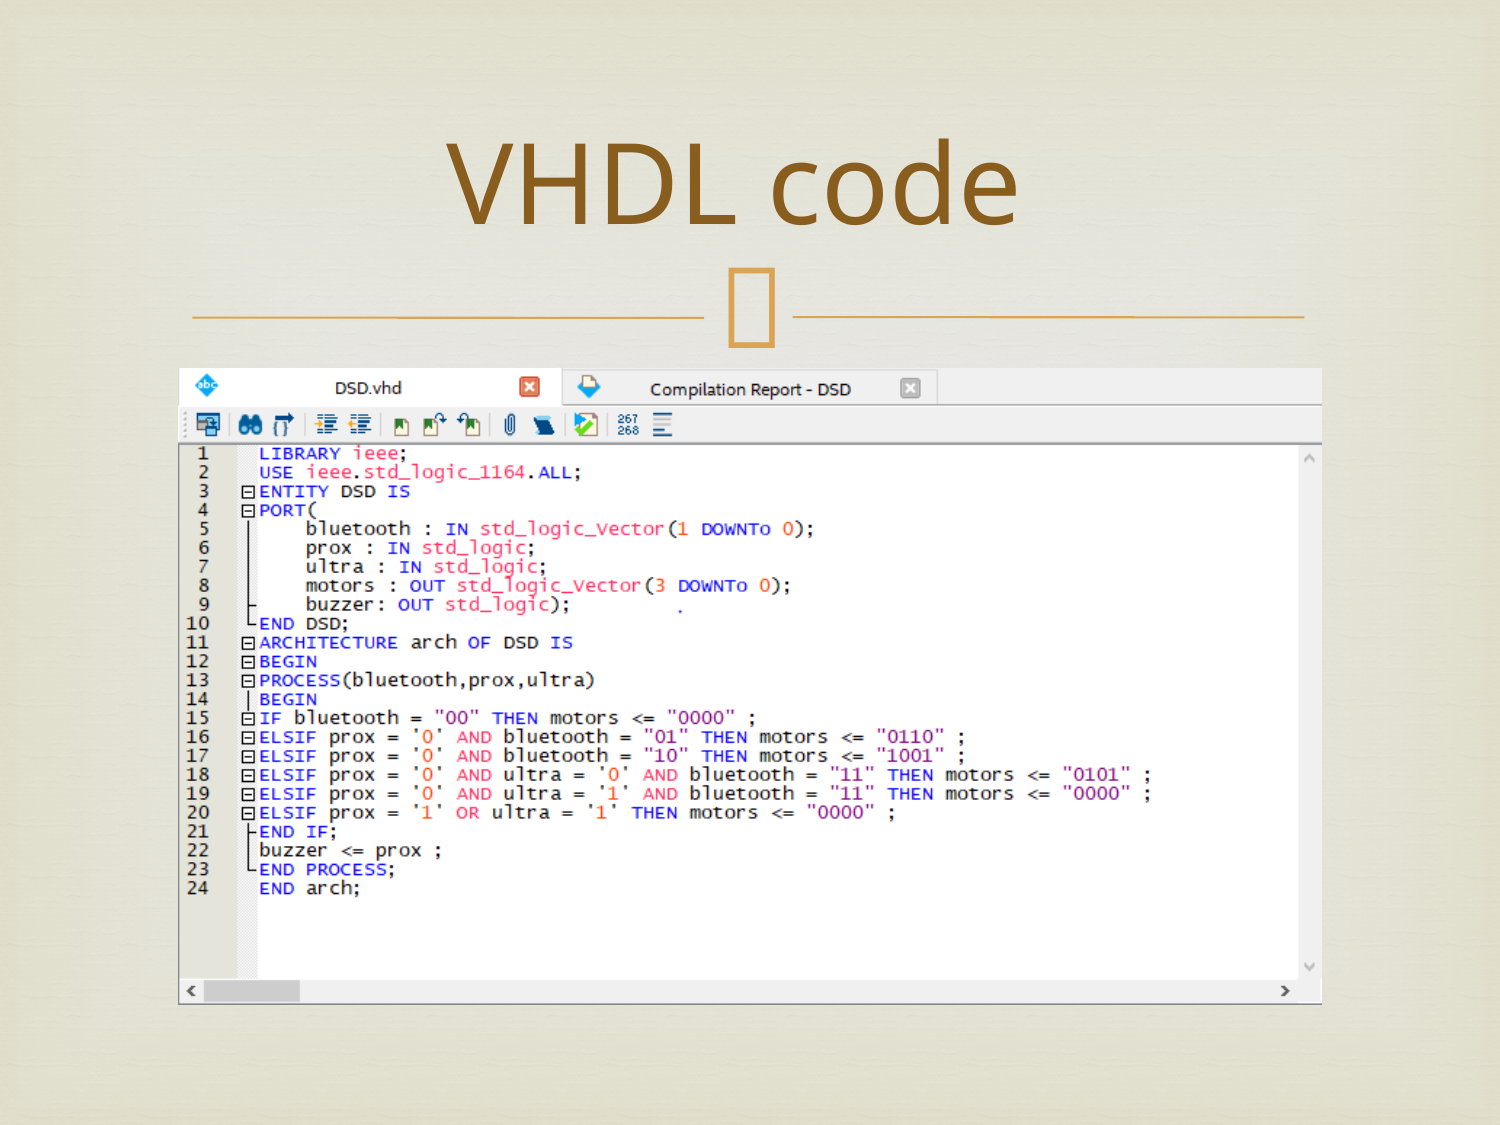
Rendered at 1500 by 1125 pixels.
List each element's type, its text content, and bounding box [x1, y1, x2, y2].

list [177, 368, 1323, 1006]
title VHDL code [112, 93, 1386, 267]
